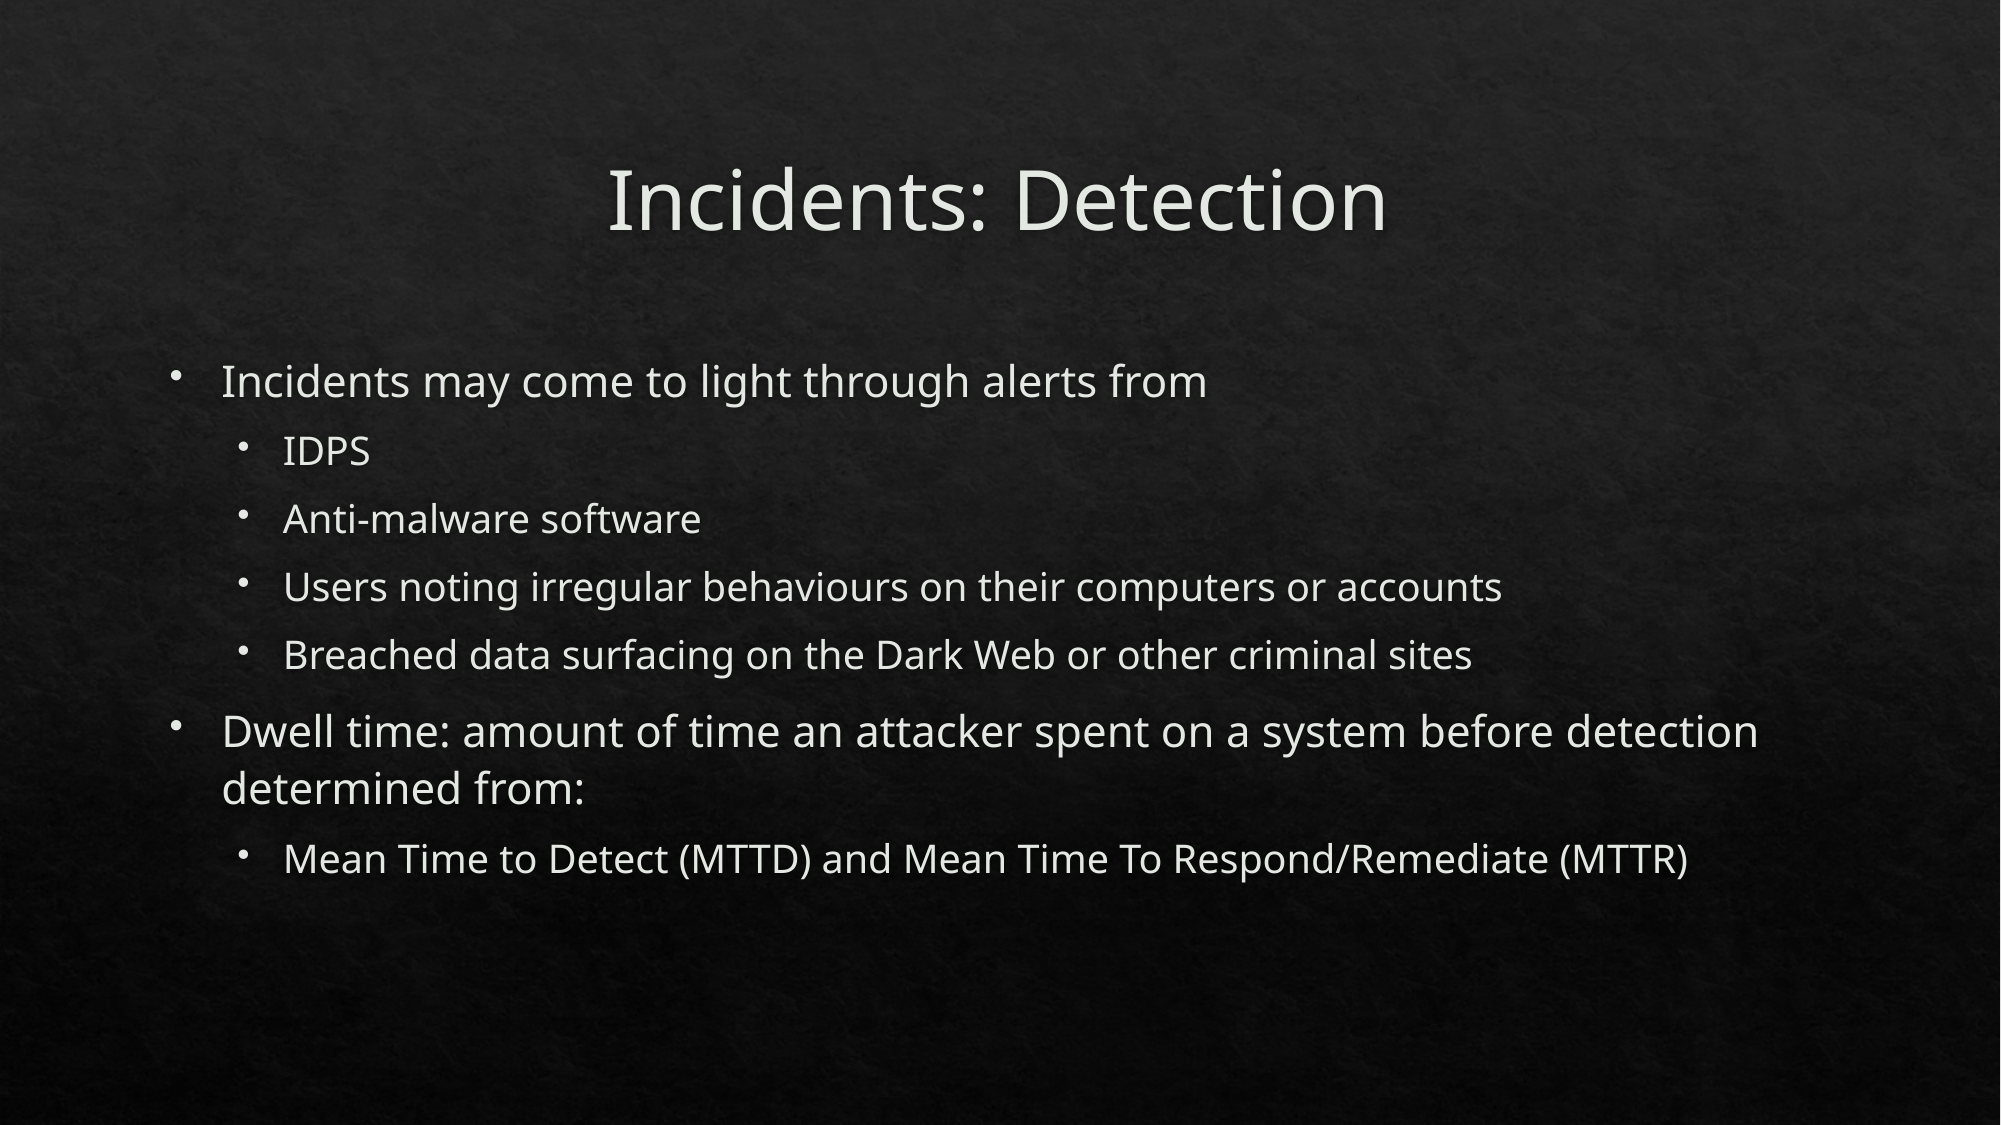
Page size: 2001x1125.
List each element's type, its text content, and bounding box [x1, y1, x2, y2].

list Incidents may come to light through alerts from IDPS Anti-malware software Users noting irregular behaviours on their computers or accounts Breached data surfacing on the Dark Web or other criminal sites Dwell time: amount of time an attacker spent on a system before detection determined from: Mean Time to Detect (MTTD) and Mean Time To Respond/Remediate (MTTR) [149, 340, 1849, 950]
title Incidents: Detection [149, 99, 1849, 307]
